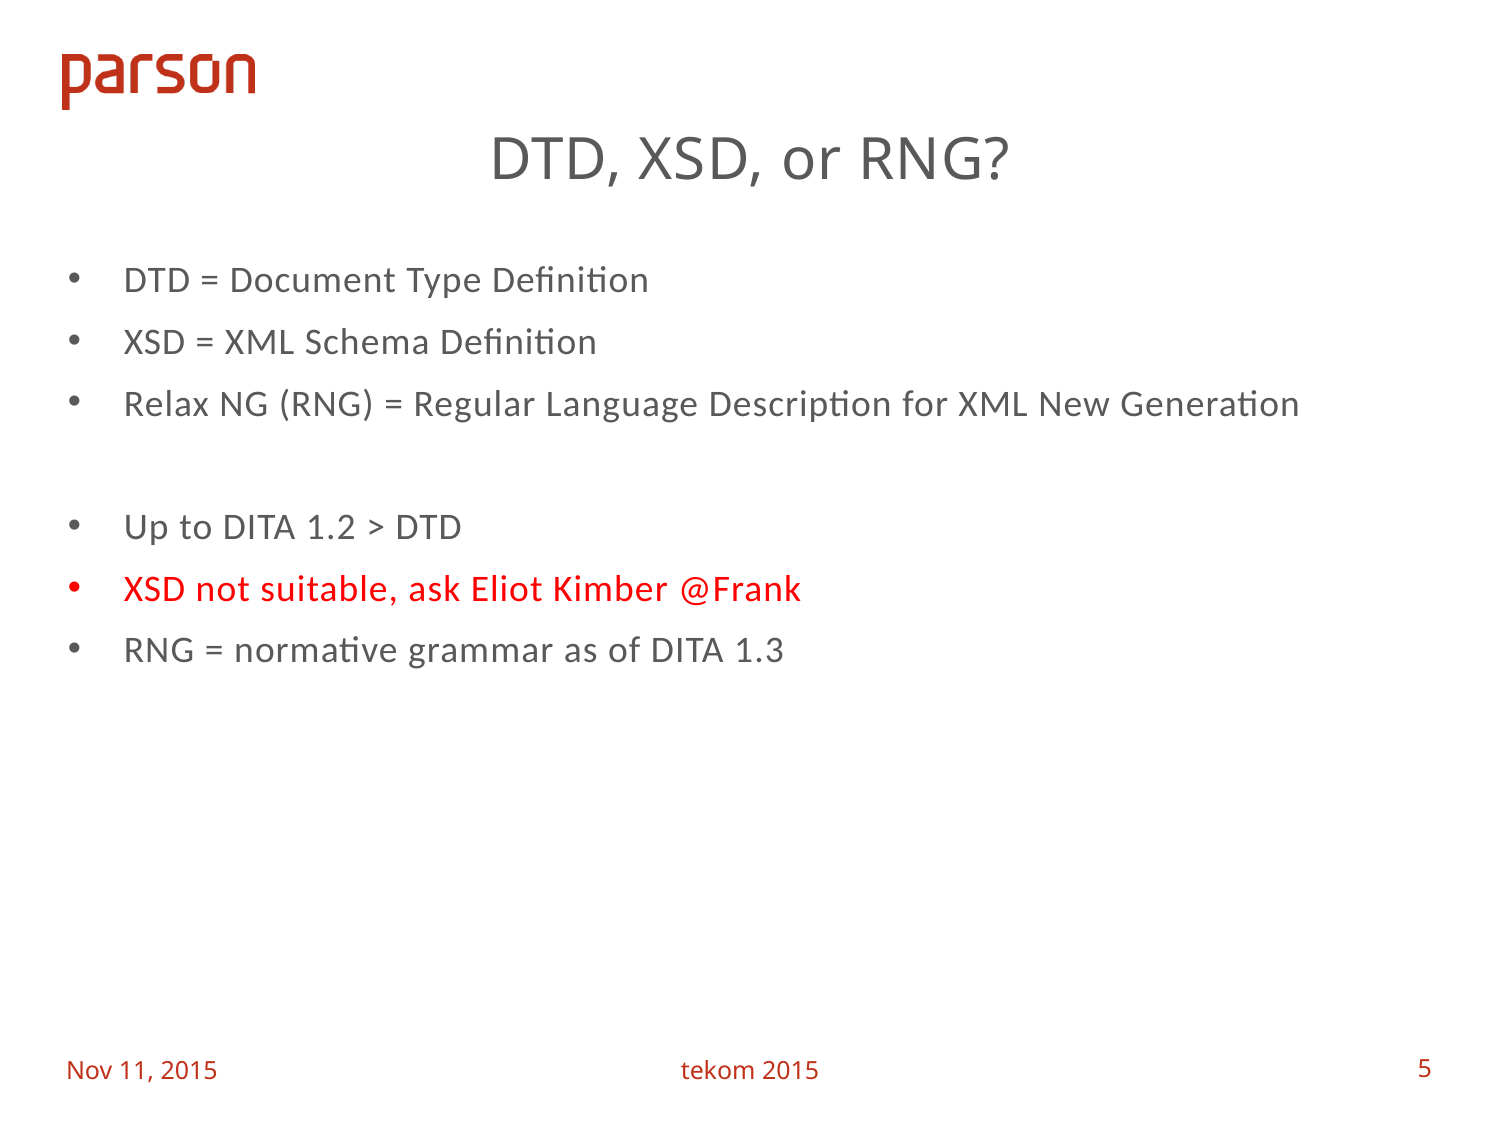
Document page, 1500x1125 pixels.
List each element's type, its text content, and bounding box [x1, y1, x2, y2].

title DTD, XSD, or RNG? [53, 113, 1447, 185]
list DTD = Document Type Definition XSD = XML Schema Definition Relax NG (RNG) = Regular Language Description for XML New Generation Up to DITA 1.2 > DTD XSD not suitable, ask Eliot Kimber @Frank RNG = normative grammar as of DITA 1.3 [53, 243, 1447, 1012]
picture [62, 54, 255, 110]
